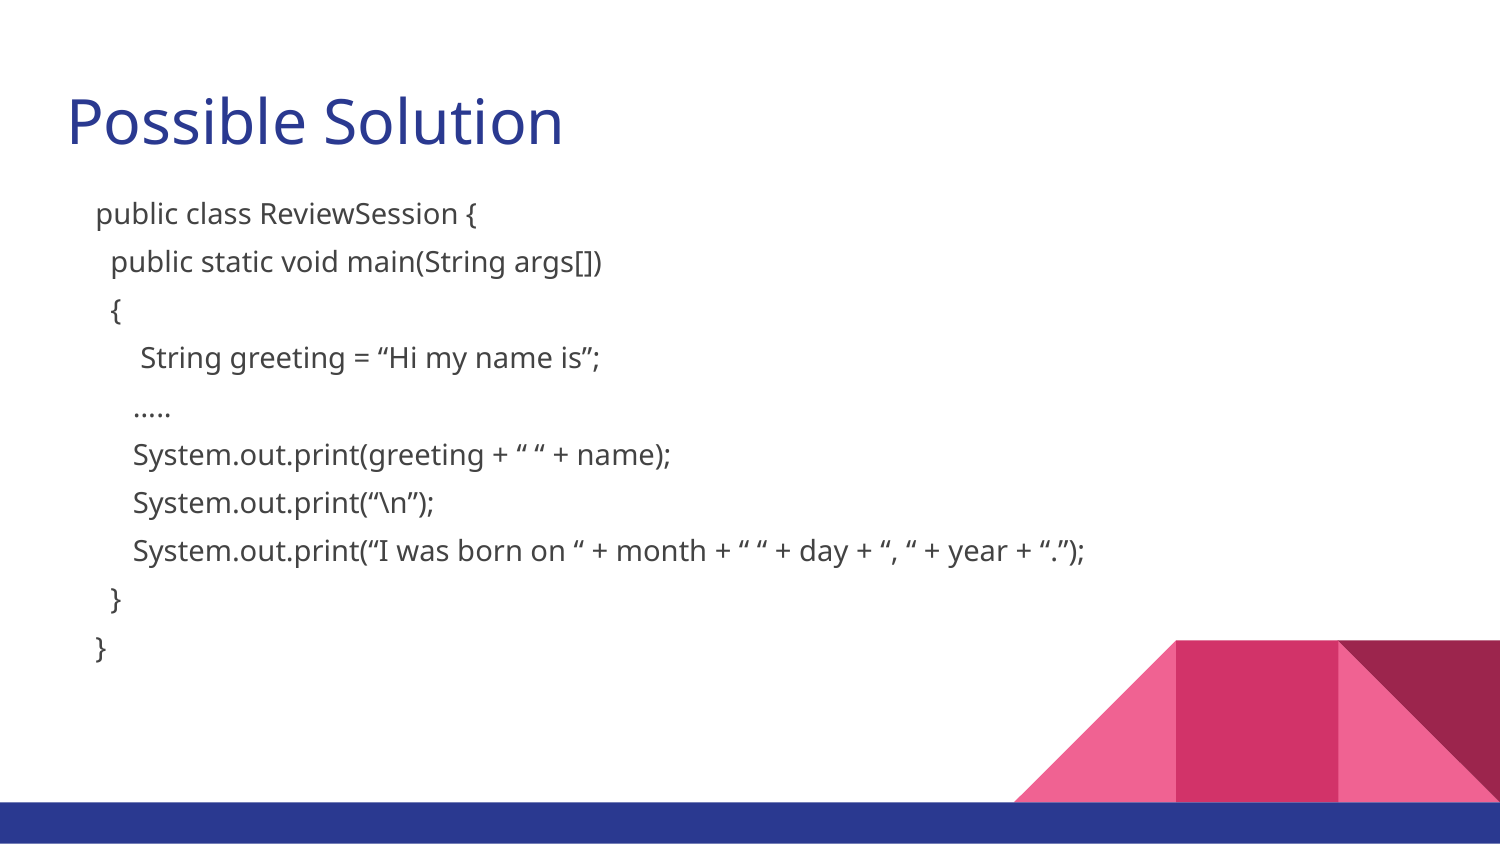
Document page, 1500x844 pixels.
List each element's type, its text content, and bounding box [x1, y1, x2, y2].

list public class ReviewSession { public static void main(String args[]) { String greeting = “Hi my name is”; ….. System.out.print(greeting + “ “ + name); System.out.print(“\n”); System.out.print(“I was born on “ + month + “ “ + day + “, “ + year + “.”); } } [80, 166, 1479, 715]
title Possible Solution [51, 67, 1449, 167]
